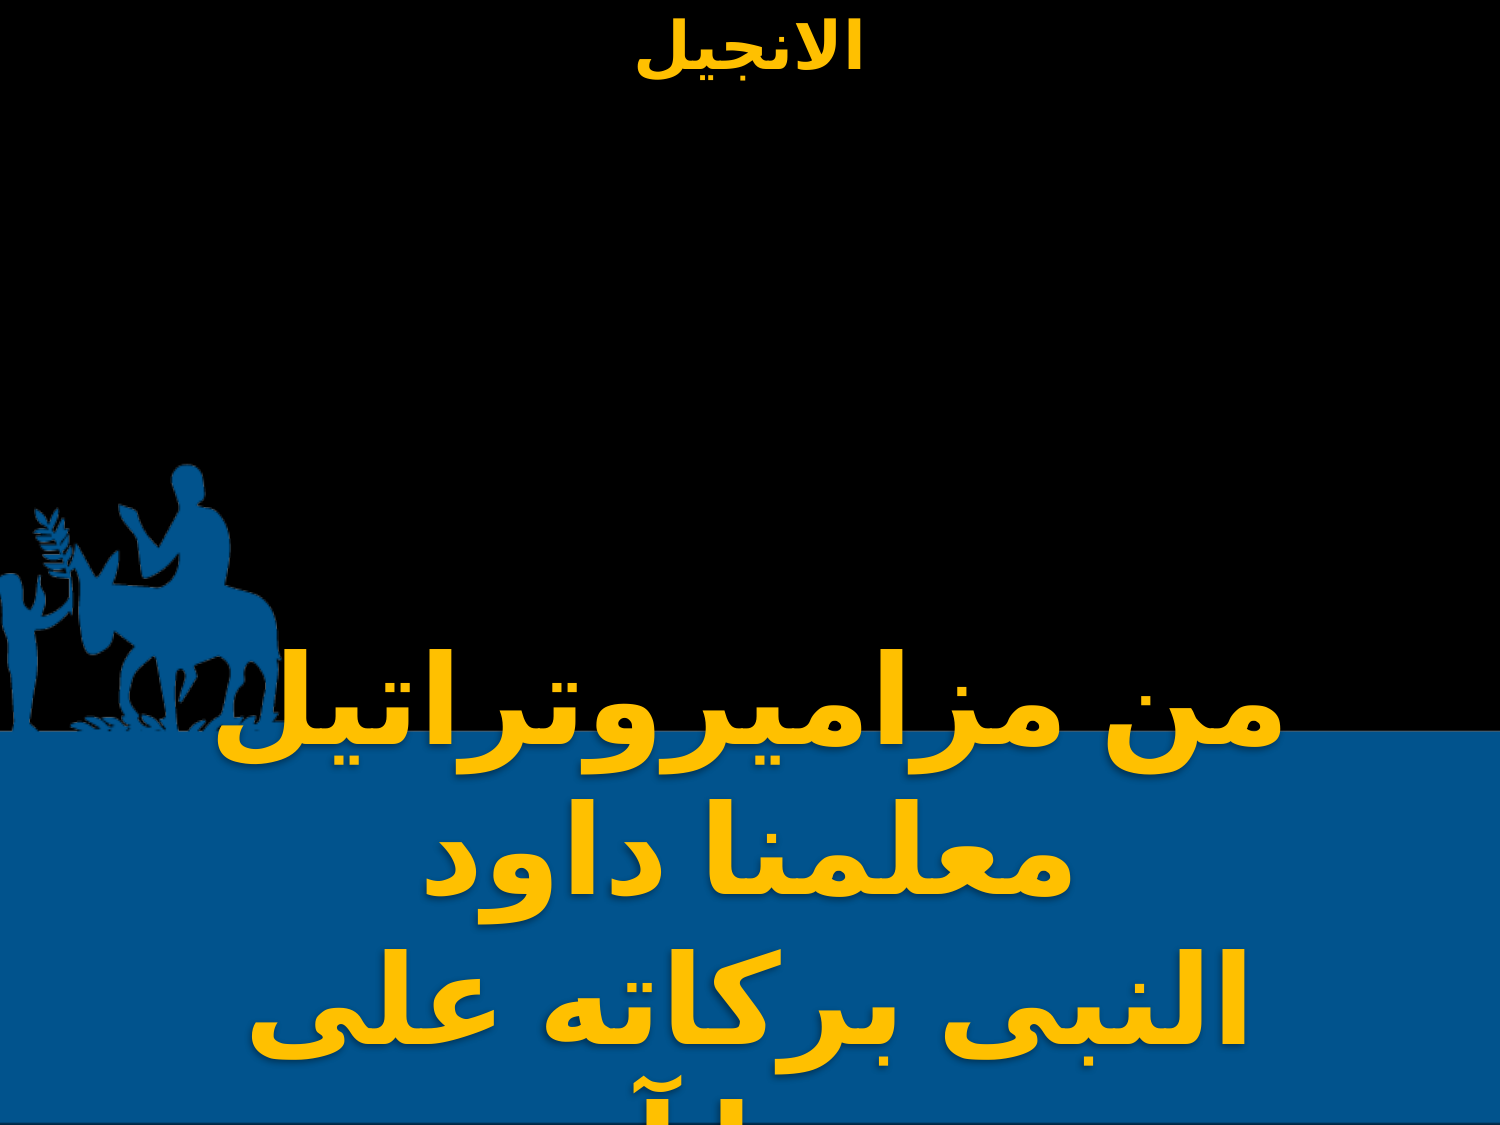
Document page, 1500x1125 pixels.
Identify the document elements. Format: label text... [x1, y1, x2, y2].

text_box من مزاميروتراتيل معلمنا داود النبى بركاته على جميعنا آمين [55, 746, 1445, 1093]
picture [0, 338, 1500, 1125]
